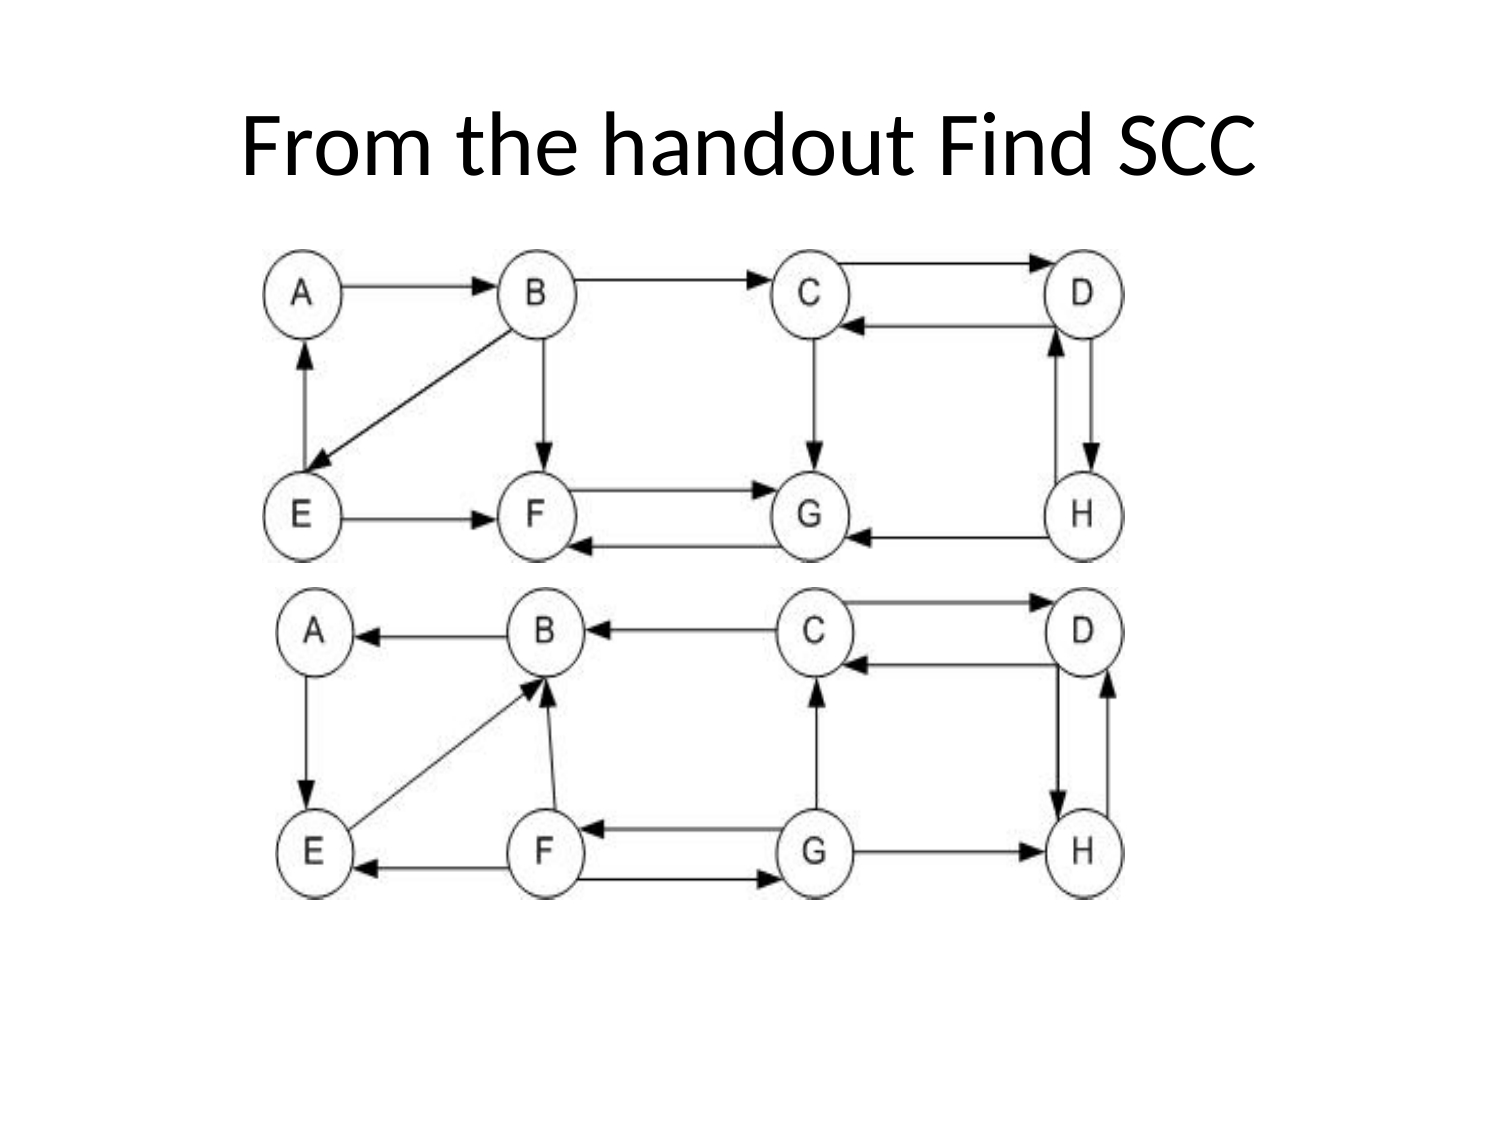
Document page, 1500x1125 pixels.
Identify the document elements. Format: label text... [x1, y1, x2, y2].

picture [274, 587, 1126, 901]
picture [262, 249, 1126, 563]
title From the handout Find SCC [75, 45, 1425, 233]
